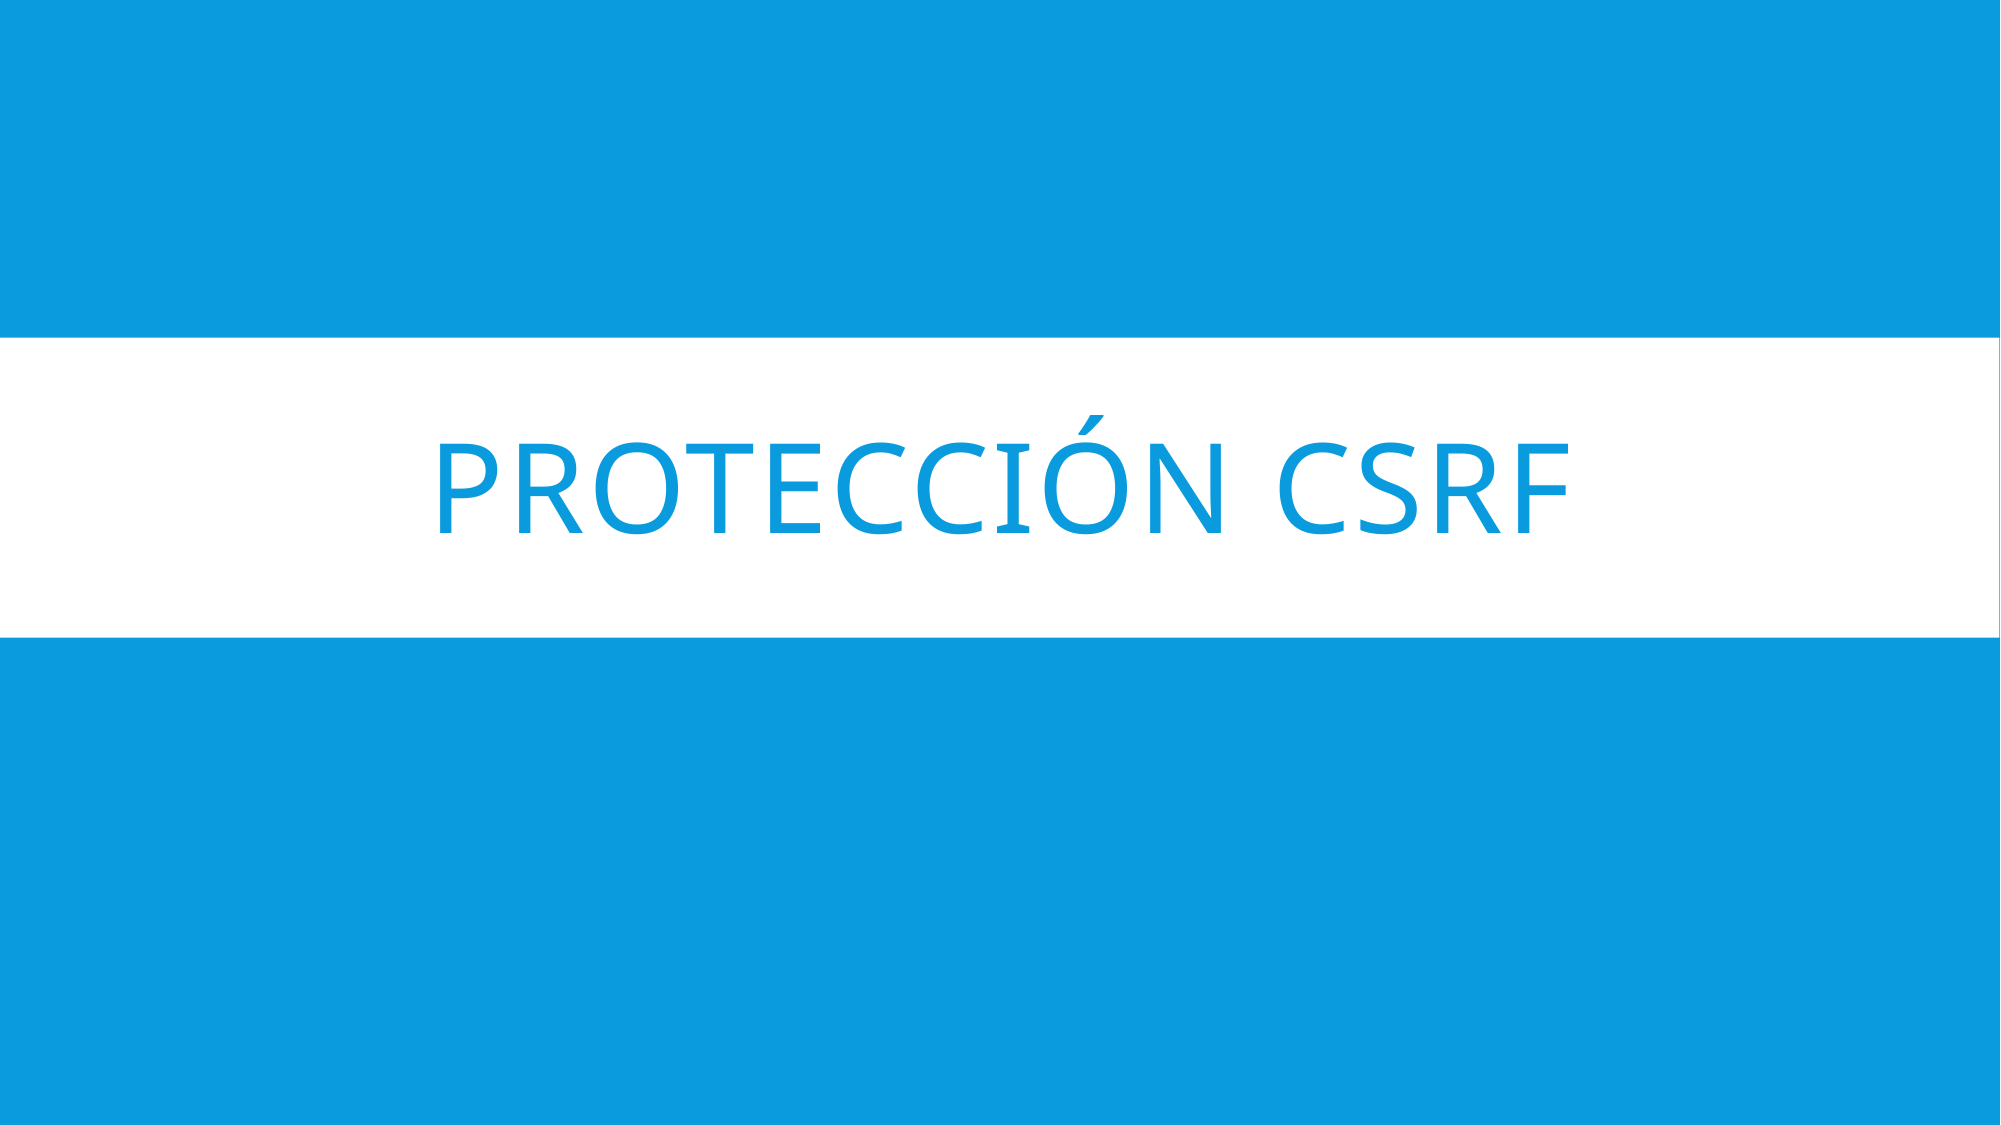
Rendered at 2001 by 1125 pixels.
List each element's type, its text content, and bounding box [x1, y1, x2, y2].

title Protección CSRF [60, 355, 1942, 641]
